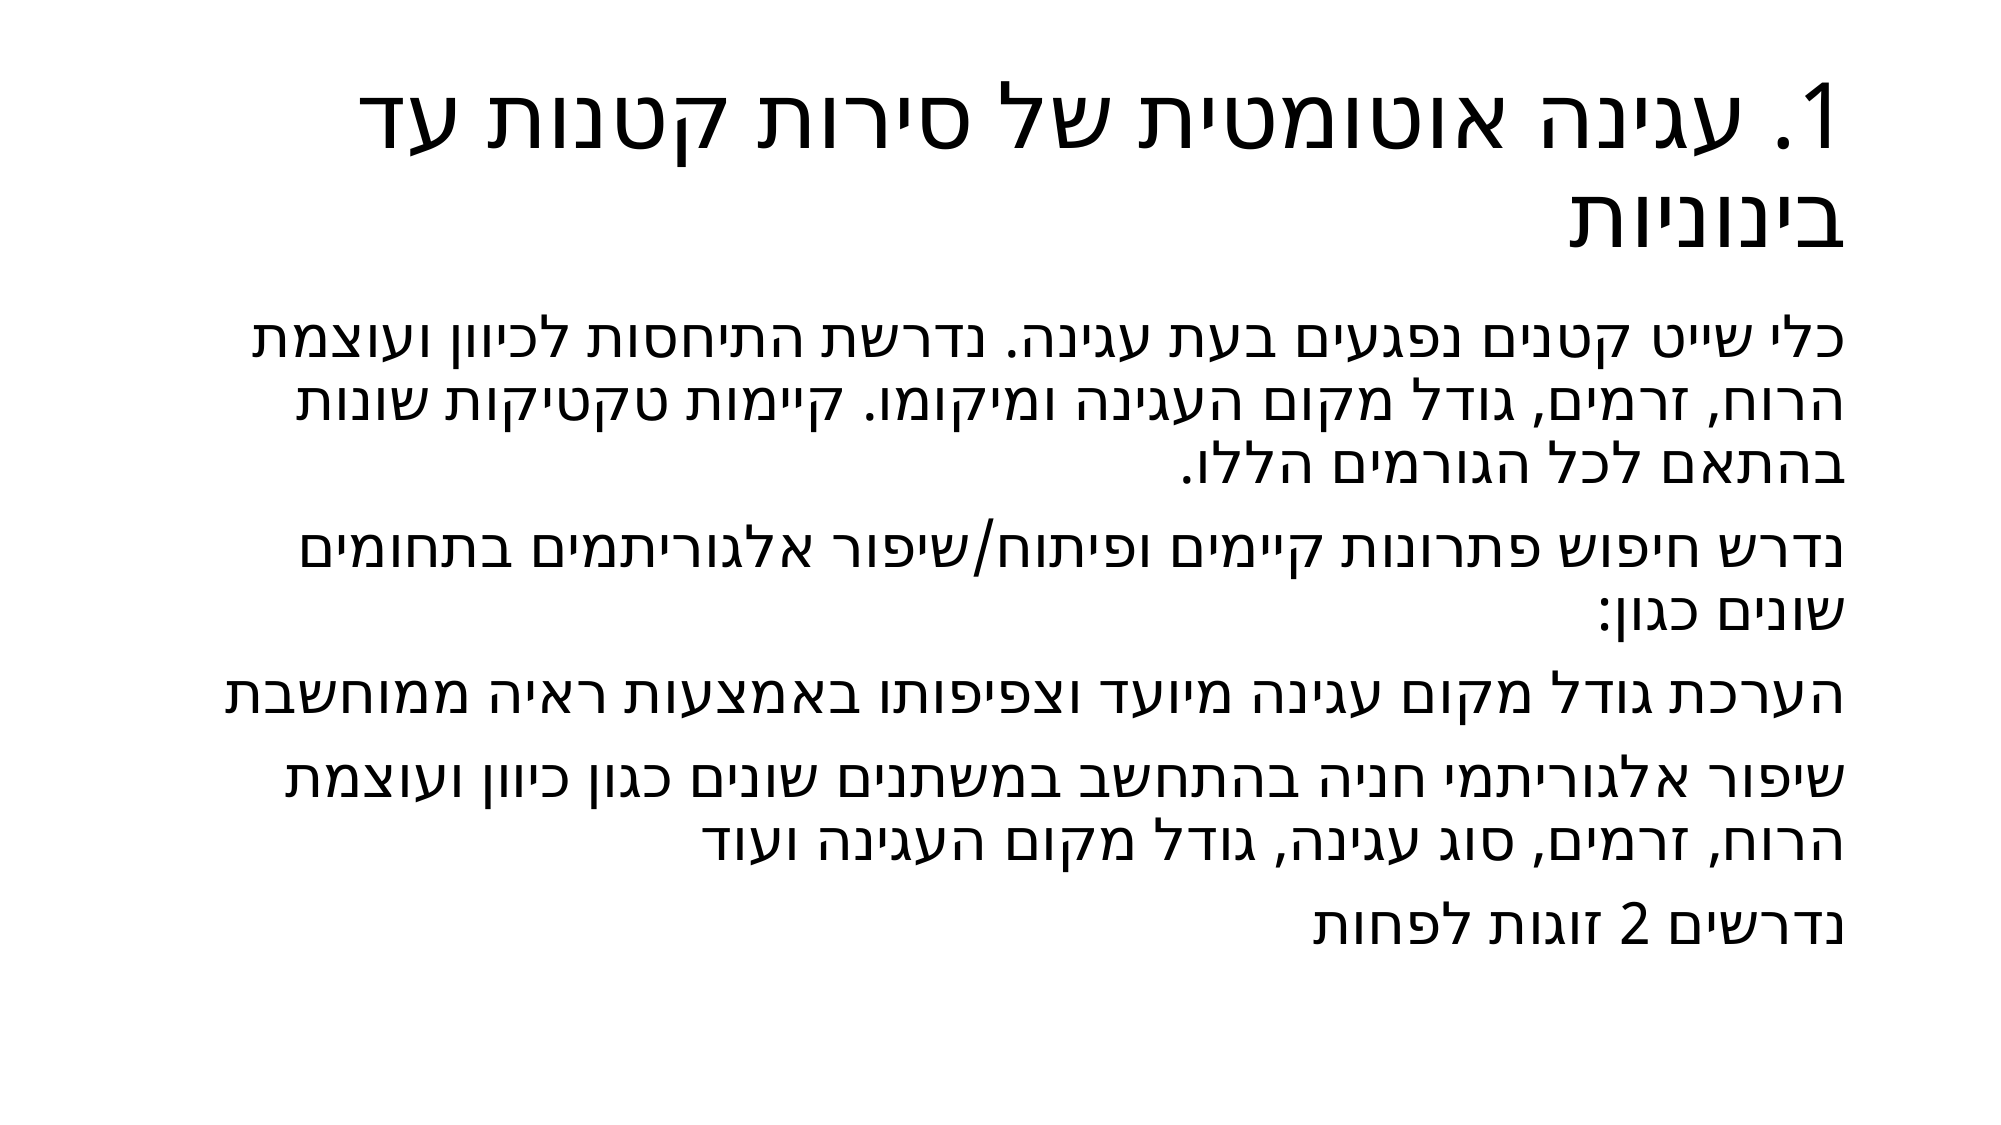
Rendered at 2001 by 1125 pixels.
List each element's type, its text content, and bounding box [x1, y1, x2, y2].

list כלי שייט קטנים נפגעים בעת עגינה. נדרשת התיחסות לכיוון ועוצמת הרוח, זרמים, גודל מקום העגינה ומיקומו. קיימות טקטיקות שונות בהתאם לכל הגורמים הללו. נדרש חיפוש פתרונות קיימים ופיתוח/שיפור אלגוריתמים בתחומים שונים כגון: הערכת גודל מקום עגינה מיועד וצפיפותו באמצעות ראיה ממוחשבת שיפור אלגוריתמי חניה בהתחשב במשתנים שונים כגון כיוון ועוצמת הרוח, זרמים, סוג עגינה, גודל מקום העגינה ועוד נדרשים 2 זוגות לפחות [137, 299, 1863, 1014]
title 1. עגינה אוטומטית של סירות קטנות עד בינוניות [137, 59, 1863, 278]
